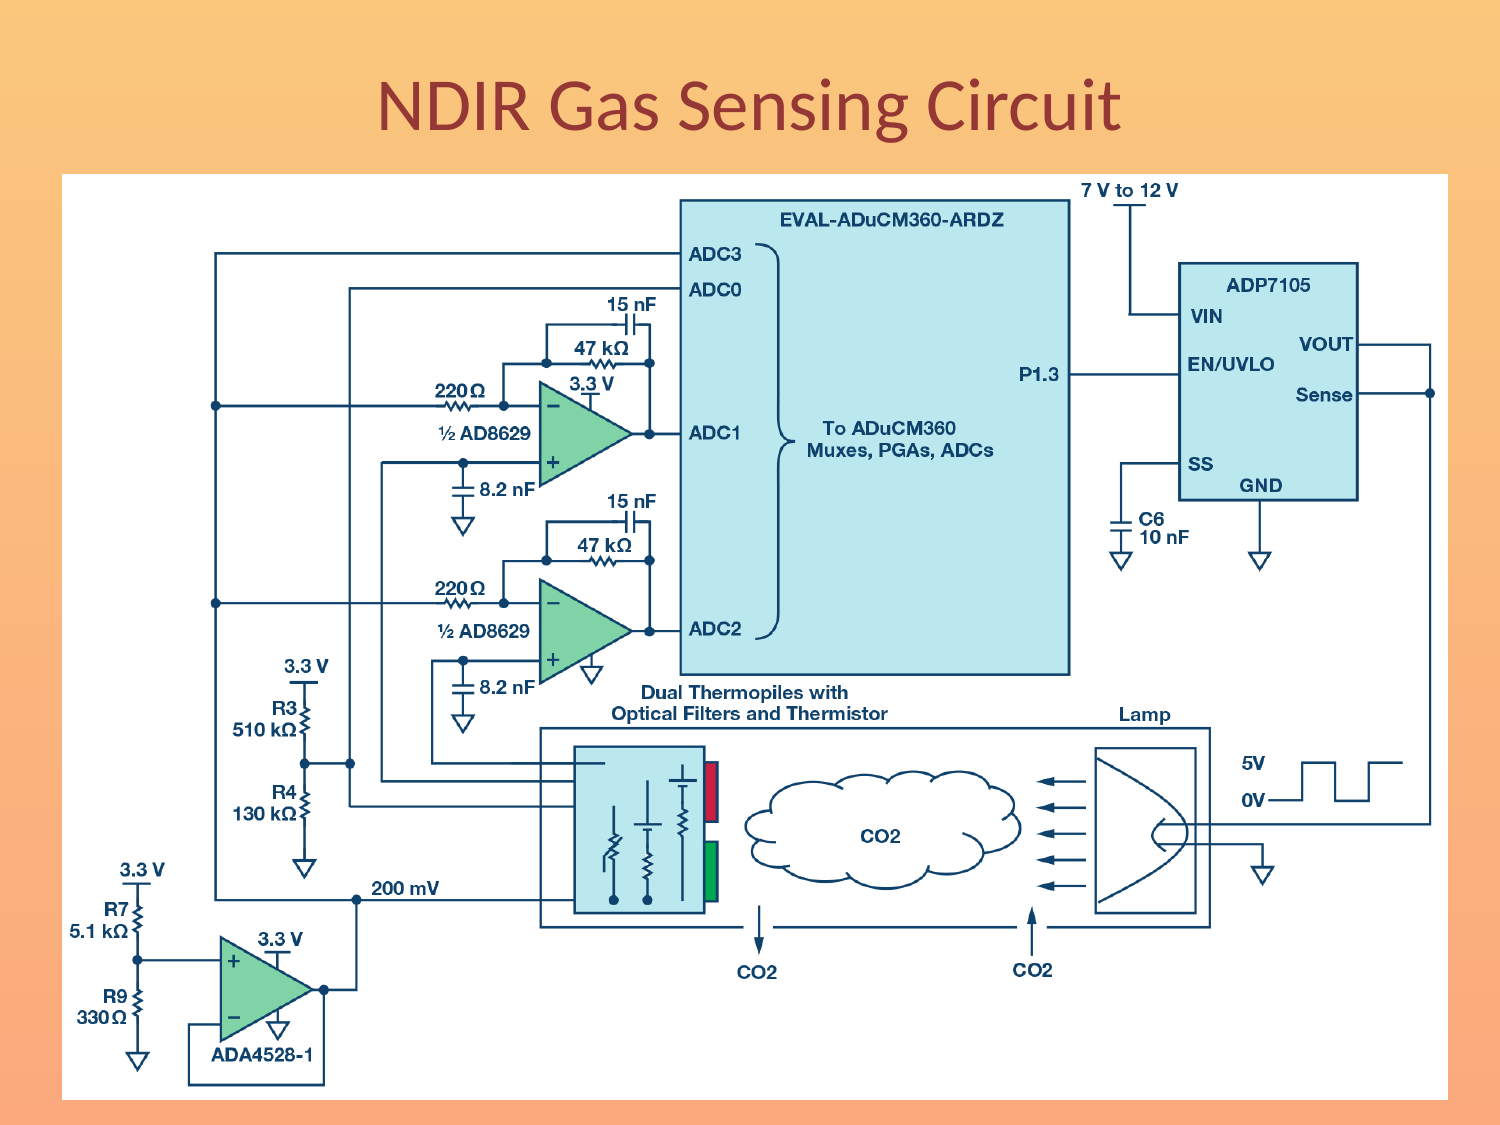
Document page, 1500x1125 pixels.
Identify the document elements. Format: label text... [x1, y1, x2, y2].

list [62, 174, 1448, 1101]
title NDIR Gas Sensing Circuit [75, 45, 1425, 156]
